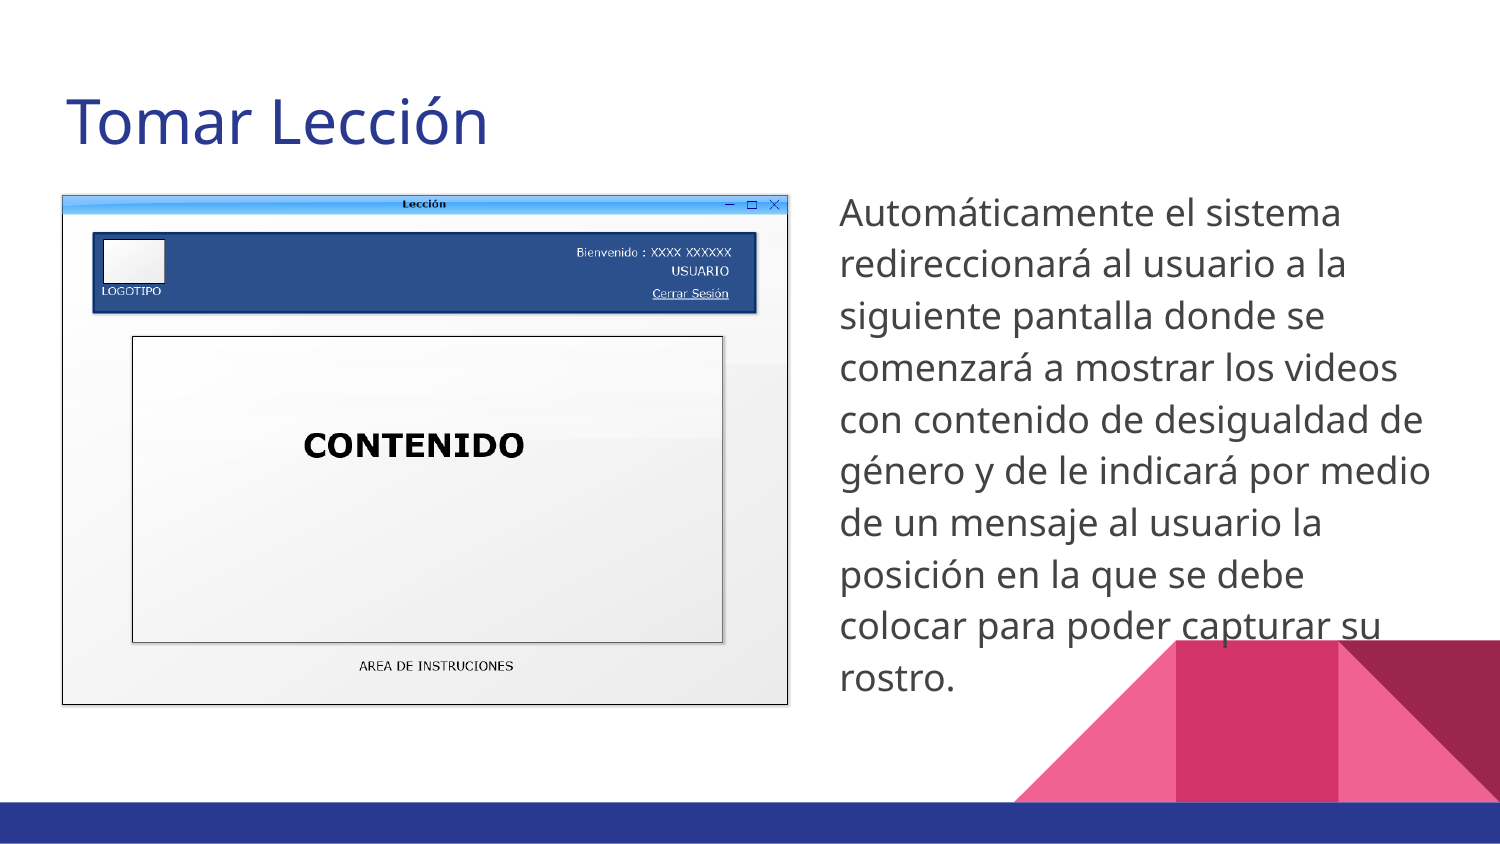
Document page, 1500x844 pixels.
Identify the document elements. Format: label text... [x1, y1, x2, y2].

title Tomar Lección [51, 67, 1449, 167]
list Automáticamente el sistema redireccionará al usuario a la siguiente pantalla donde se comenzará a mostrar los videos con contenido de desigualdad de género y de le indicará por medio de un mensaje al usuario la posición en la que se debe colocar para poder capturar su rostro. [824, 166, 1449, 715]
picture [50, 183, 798, 715]
